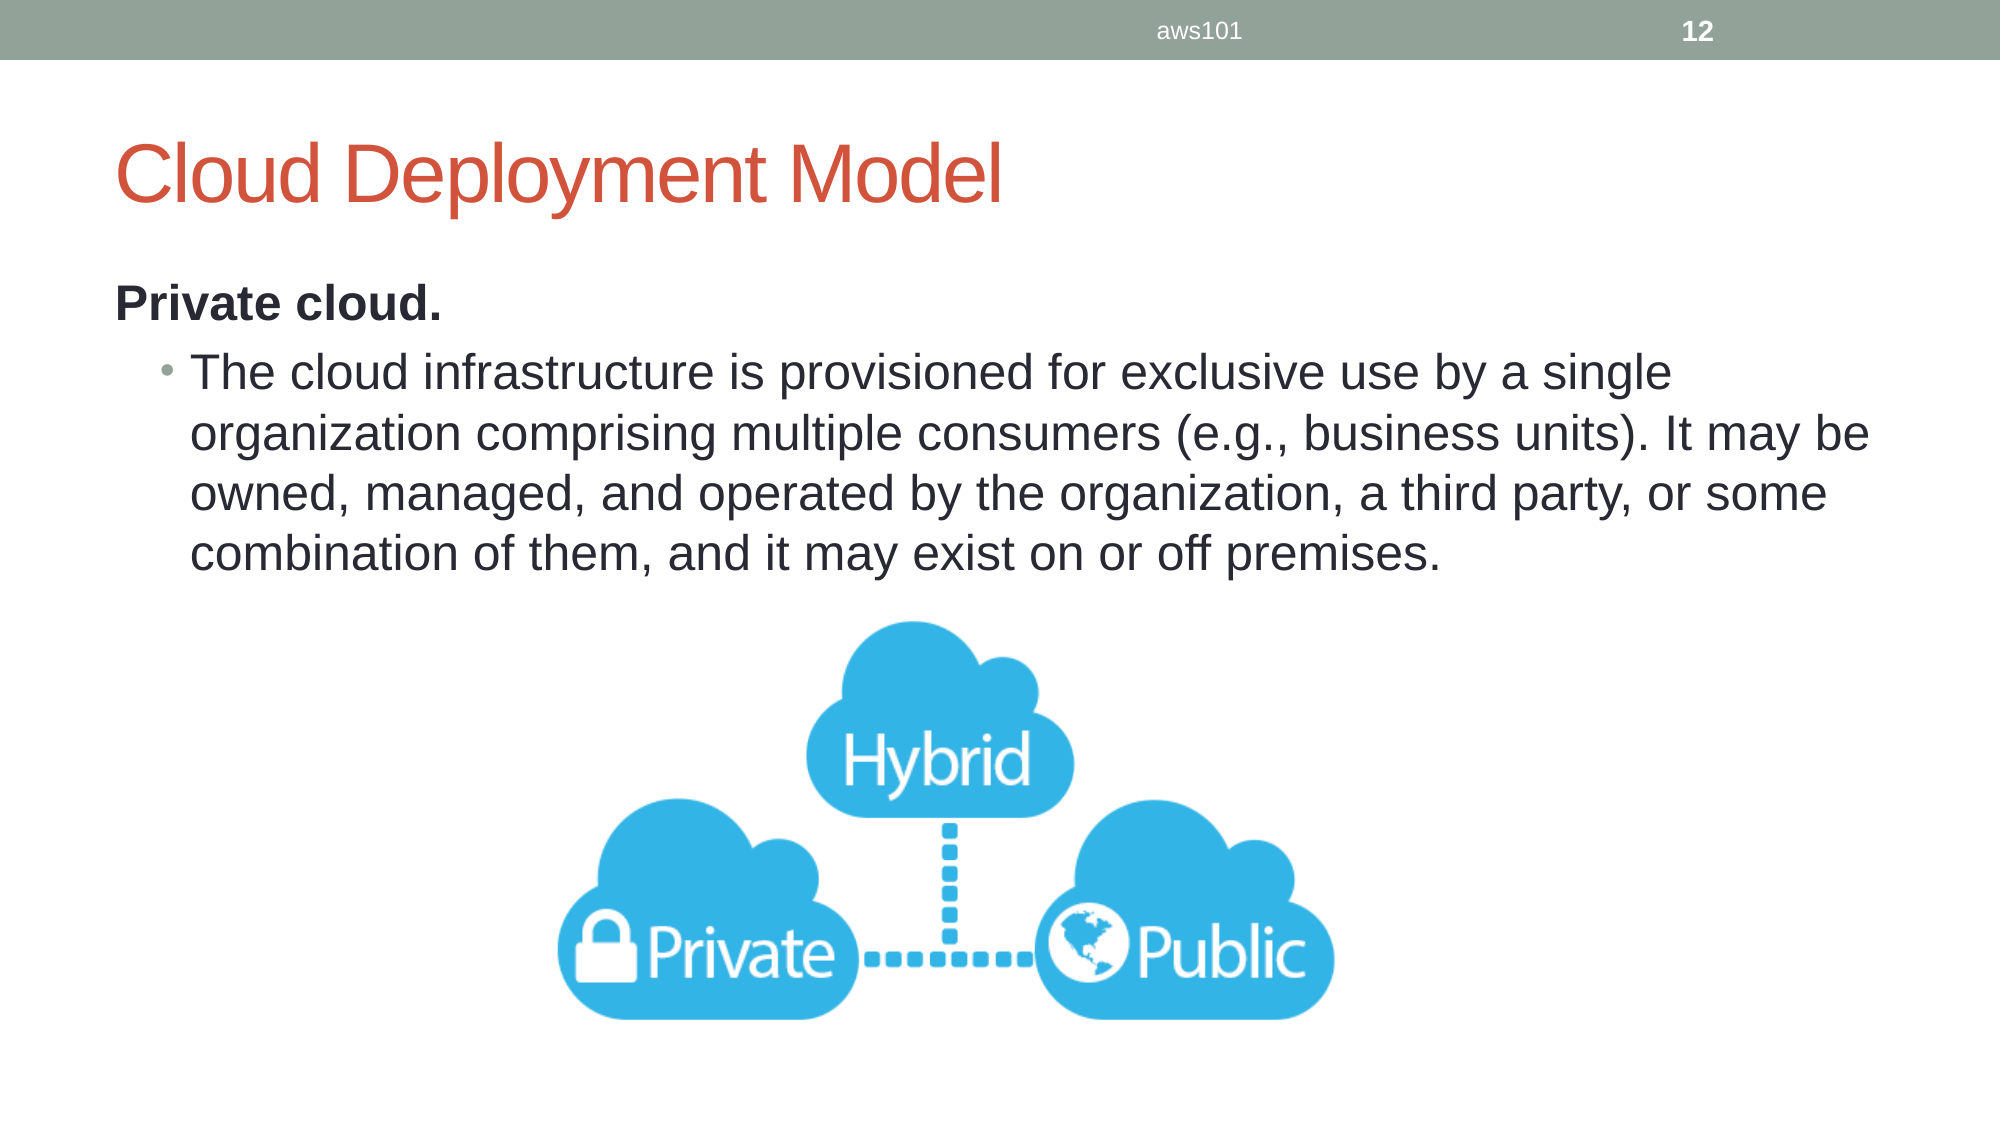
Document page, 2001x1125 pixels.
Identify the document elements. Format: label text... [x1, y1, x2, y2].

slide_number 12 [1666, 3, 1900, 57]
list Private cloud. The cloud infrastructure is provisioned for exclusive use by a single organization comprising multiple consumers (e.g., business units). It may be owned, managed, and operated by the organization, a third party, or some combination of them, and it may exist on or off premises. [99, 262, 1900, 1063]
footer aws101 [750, 3, 1650, 57]
title Cloud Deployment Model [99, 87, 1900, 250]
picture [553, 592, 1354, 1072]
